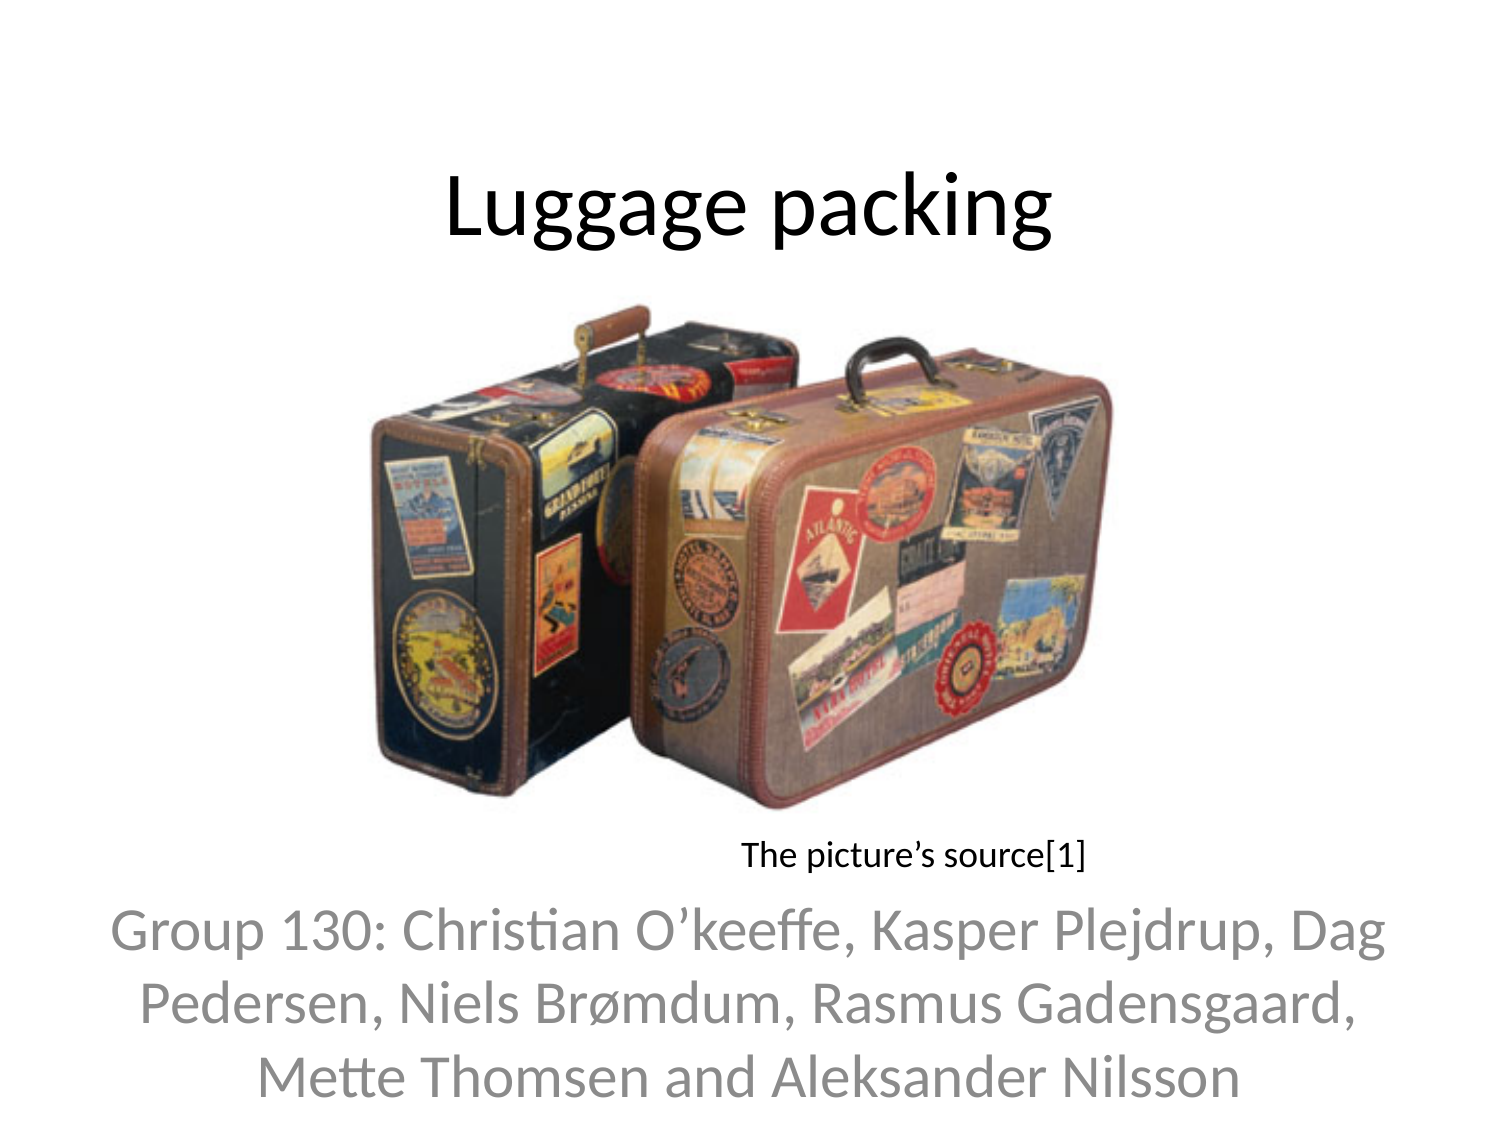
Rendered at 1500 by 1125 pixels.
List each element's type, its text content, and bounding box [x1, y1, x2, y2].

picture [218, 196, 1298, 922]
title Luggage packing [112, 78, 1388, 320]
subtitle Group 130: Christian O’keeffe, Kasper Plejdrup, Dag Pedersen, Niels Brømdum, Rasmus Gadensgaard, Mette Thomsen and Aleksander Nilsson [53, 881, 1446, 1125]
